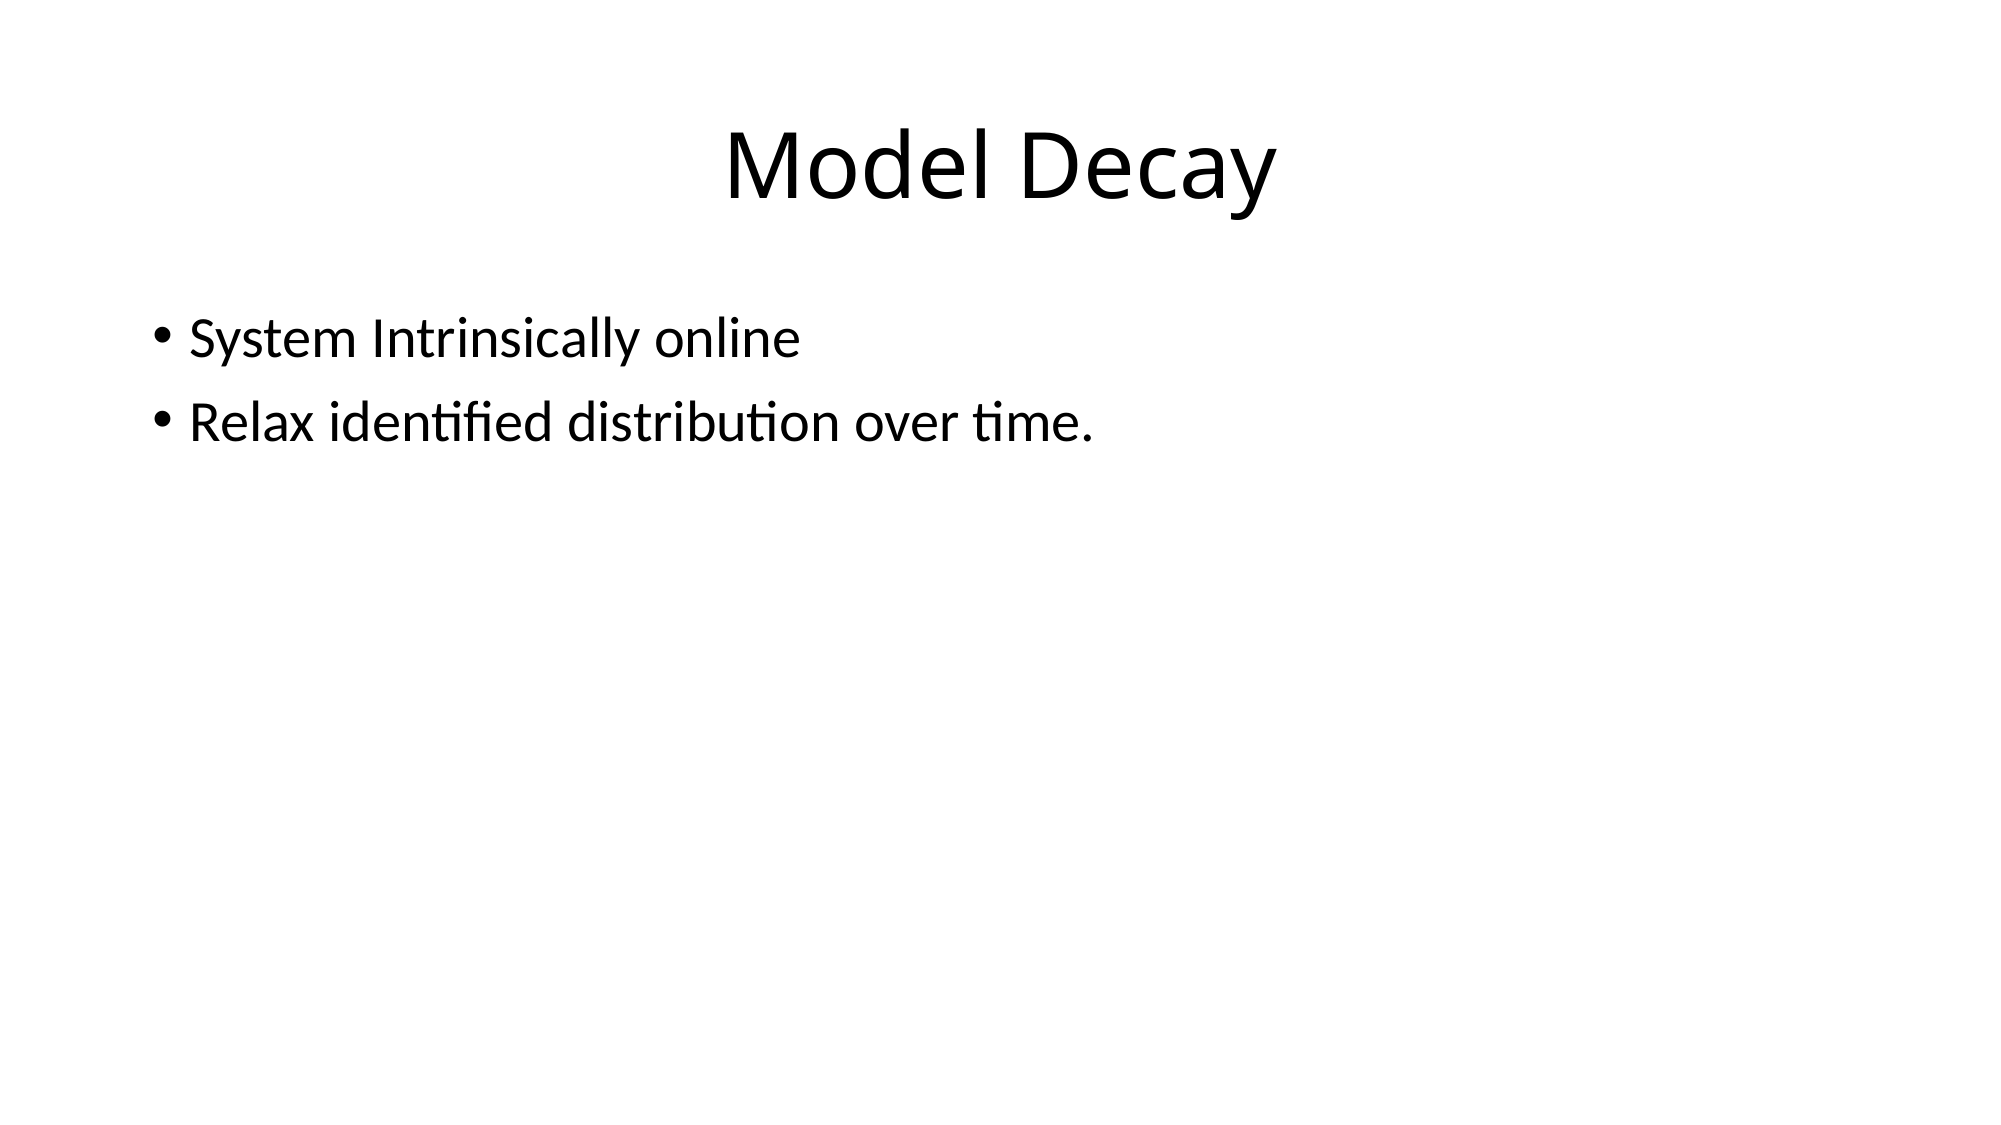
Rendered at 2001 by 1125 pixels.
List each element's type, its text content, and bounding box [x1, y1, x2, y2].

title Model Decay [137, 59, 1863, 278]
list System Intrinsically online Relax identified distribution over time. [137, 299, 1863, 1014]
